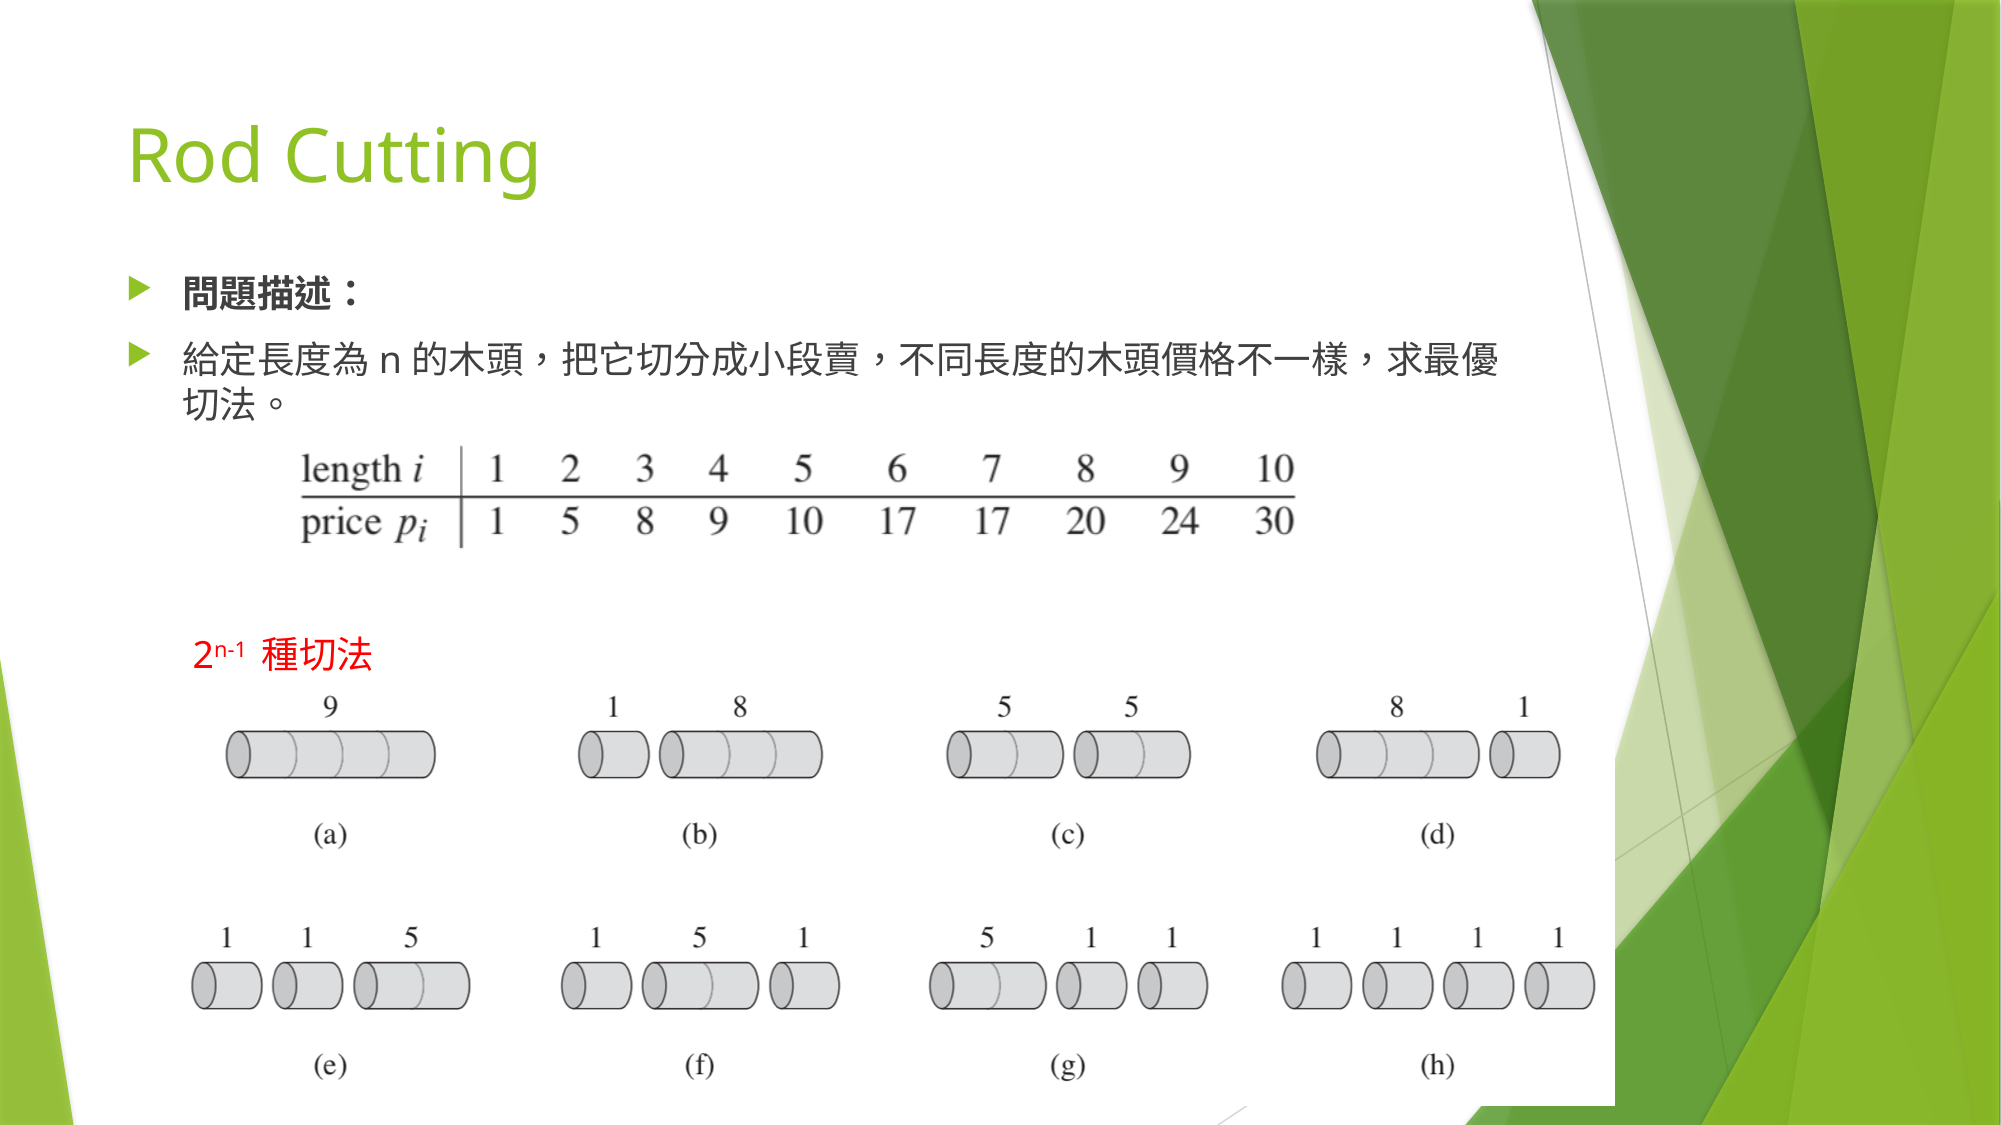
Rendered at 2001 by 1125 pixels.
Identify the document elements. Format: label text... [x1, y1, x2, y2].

list 問題描述： 給定長度為n的木頭，把它切分成小段賣，不同長度的木頭價格不一樣，求最優切法。 [111, 262, 1522, 992]
picture [160, 680, 1615, 1106]
title Rod Cutting [111, 99, 1522, 262]
picture [282, 423, 1312, 566]
text_box 2n-1 種切法 [177, 623, 390, 680]
